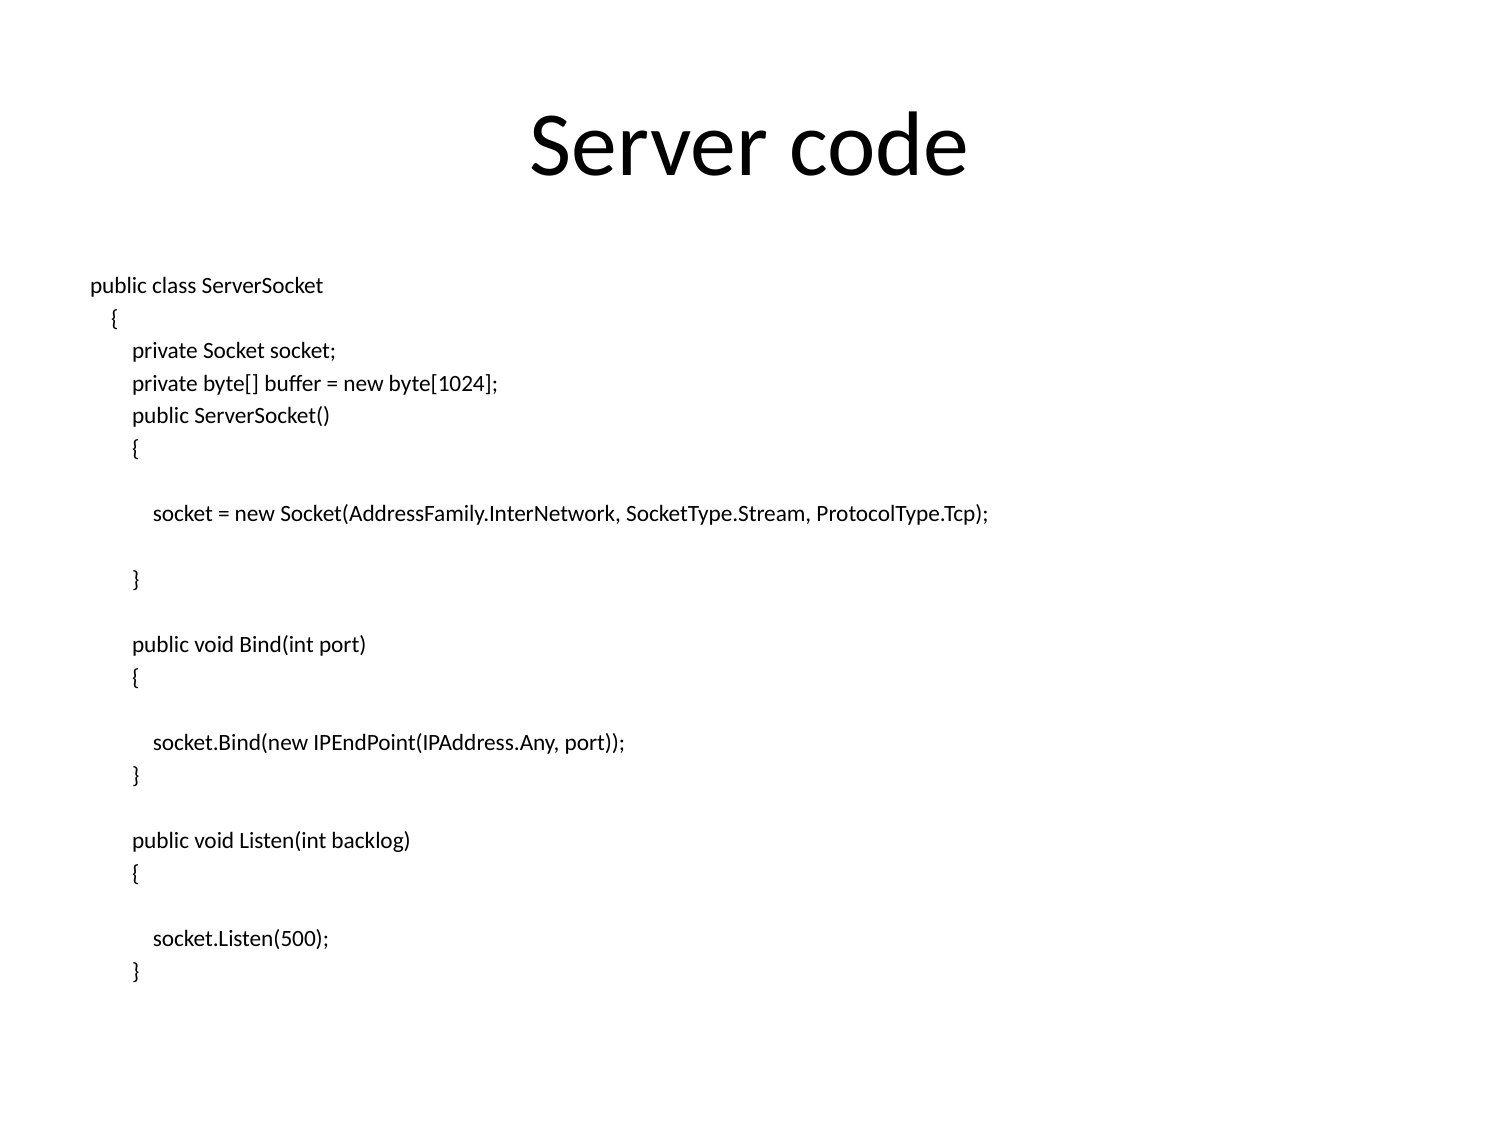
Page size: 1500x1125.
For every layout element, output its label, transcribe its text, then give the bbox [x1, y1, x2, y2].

list public class ServerSocket { private Socket socket; private byte[] buffer = new byte[1024]; public ServerSocket() { socket = new Socket(AddressFamily.InterNetwork, SocketType.Stream, ProtocolType.Tcp); } public void Bind(int port) { socket.Bind(new IPEndPoint(IPAddress.Any, port)); } public void Listen(int backlog) { socket.Listen(500); } [75, 262, 1425, 1005]
title Server code [75, 45, 1425, 233]
